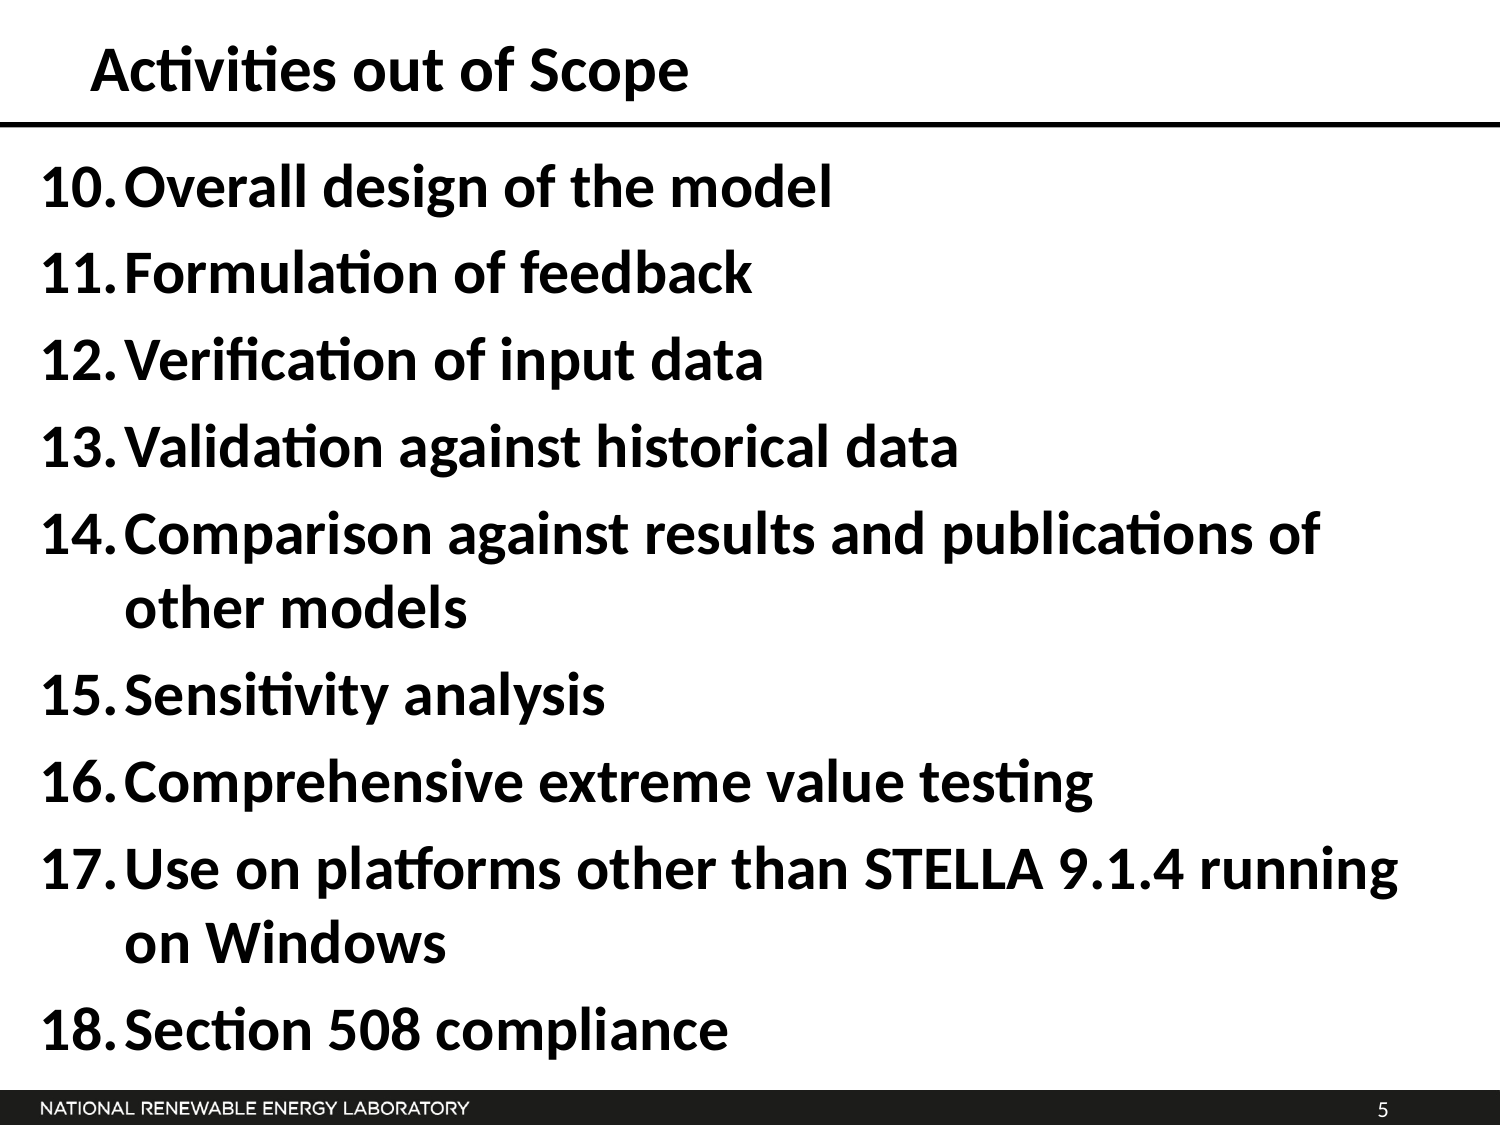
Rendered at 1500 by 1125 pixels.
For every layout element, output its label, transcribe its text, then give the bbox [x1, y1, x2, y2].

list Overall design of the model Formulation of feedback Verification of input data Validation against historical data Comparison against results and publications of other models Sensitivity analysis Comprehensive extreme value testing Use on platforms other than STELLA 9.1.4 running on Windows Section 508 compliance [24, 137, 1475, 1075]
picture [0, 1090, 1500, 1125]
title Activities out of Scope [75, 19, 1425, 113]
